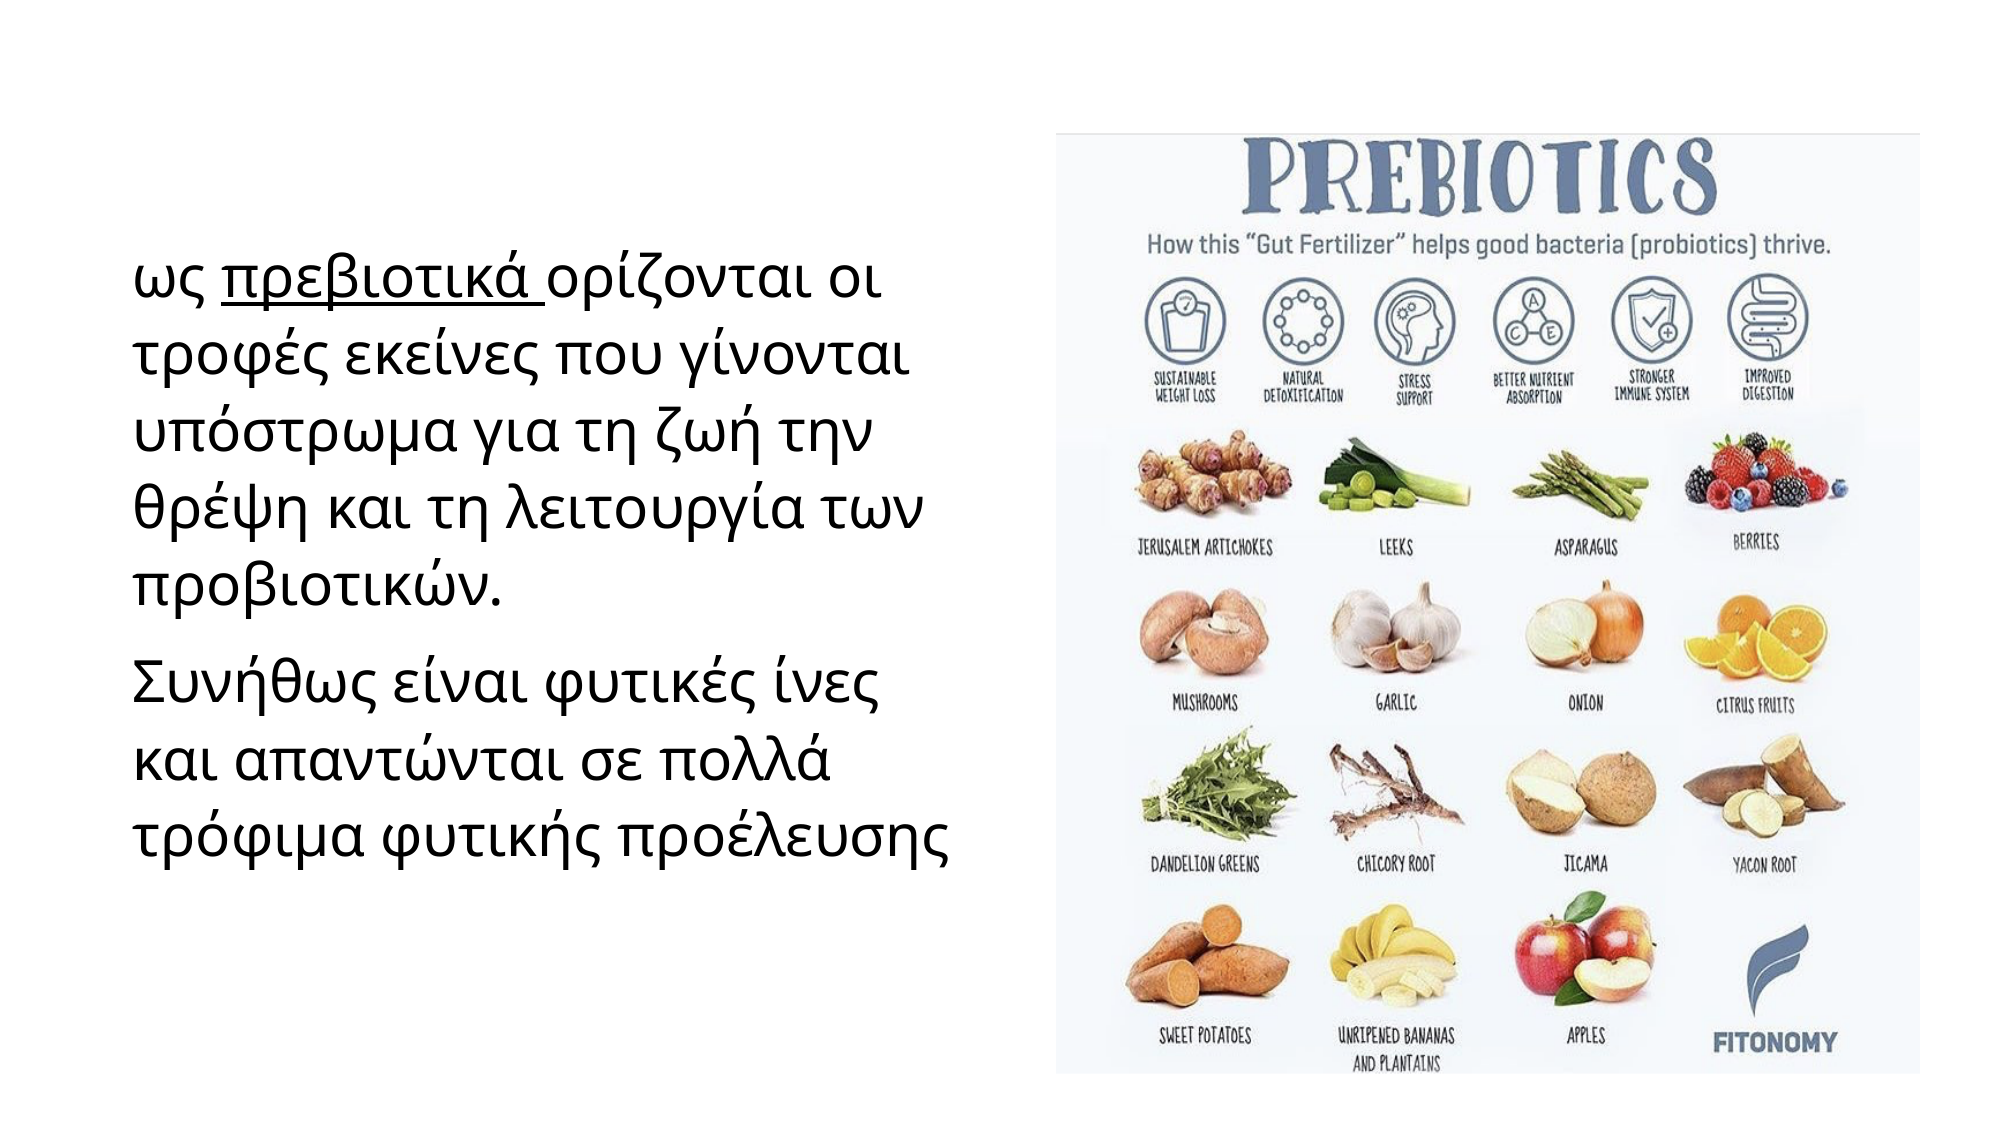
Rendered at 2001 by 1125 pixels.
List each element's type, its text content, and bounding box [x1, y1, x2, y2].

list ως πρεβιοτικά ορίζονται οι τροφές εκείνες που γίνονται υπόστρωμα για τη ζωή την θρέψη και τη λειτουργία των προβιοτικών. Συνήθως είναι φυτικές ίνες και απαντώνται σε πολλά τρόφιμα φυτικής προέλευσης [117, 224, 968, 939]
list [1056, 131, 1920, 1085]
